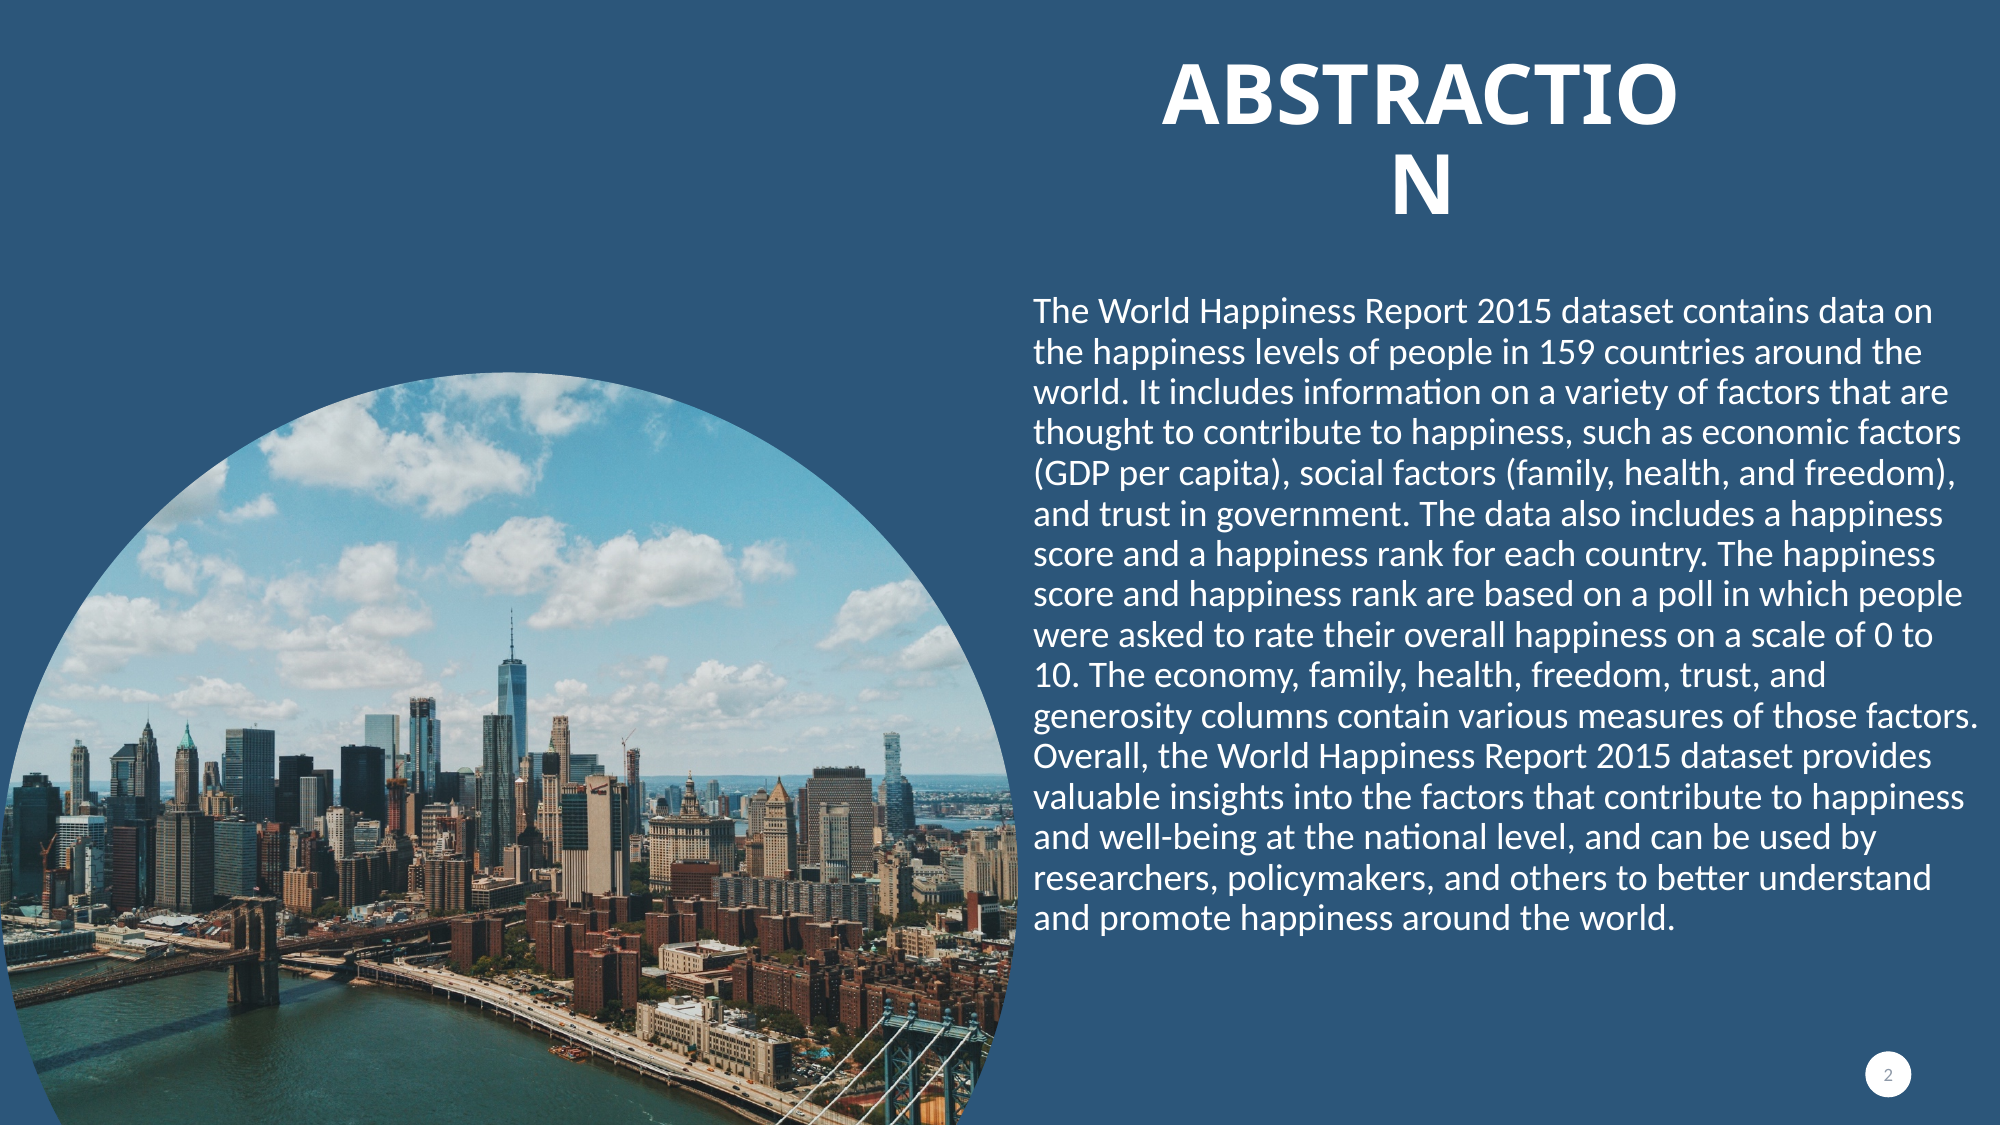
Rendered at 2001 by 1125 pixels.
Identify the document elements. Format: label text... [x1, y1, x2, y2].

list The World Happiness Report 2015 dataset contains data on the happiness levels of people in 159 countries around the world. It includes information on a variety of factors that are thought to contribute to happiness, such as economic factors (GDP per capita), social factors (family, health, and freedom), and trust in government. The data also includes a happiness score and a happiness rank for each country. The happiness score and happiness rank are based on a poll in which people were asked to rate their overall happiness on a scale of 0 to 10. The economy, family, health, freedom, trust, and generosity columns contain various measures of those factors. Overall, the World Happiness Report 2015 dataset provides valuable insights into the factors that contribute to happiness and well-being at the national level, and can be used by researchers, policymakers, and others to better understand and promote happiness around the world. [1018, 283, 2000, 343]
title ABSTRACTION [1124, 85, 1720, 240]
picture [0, 372, 1019, 1125]
slide_number 2 [1864, 1059, 1913, 1090]
